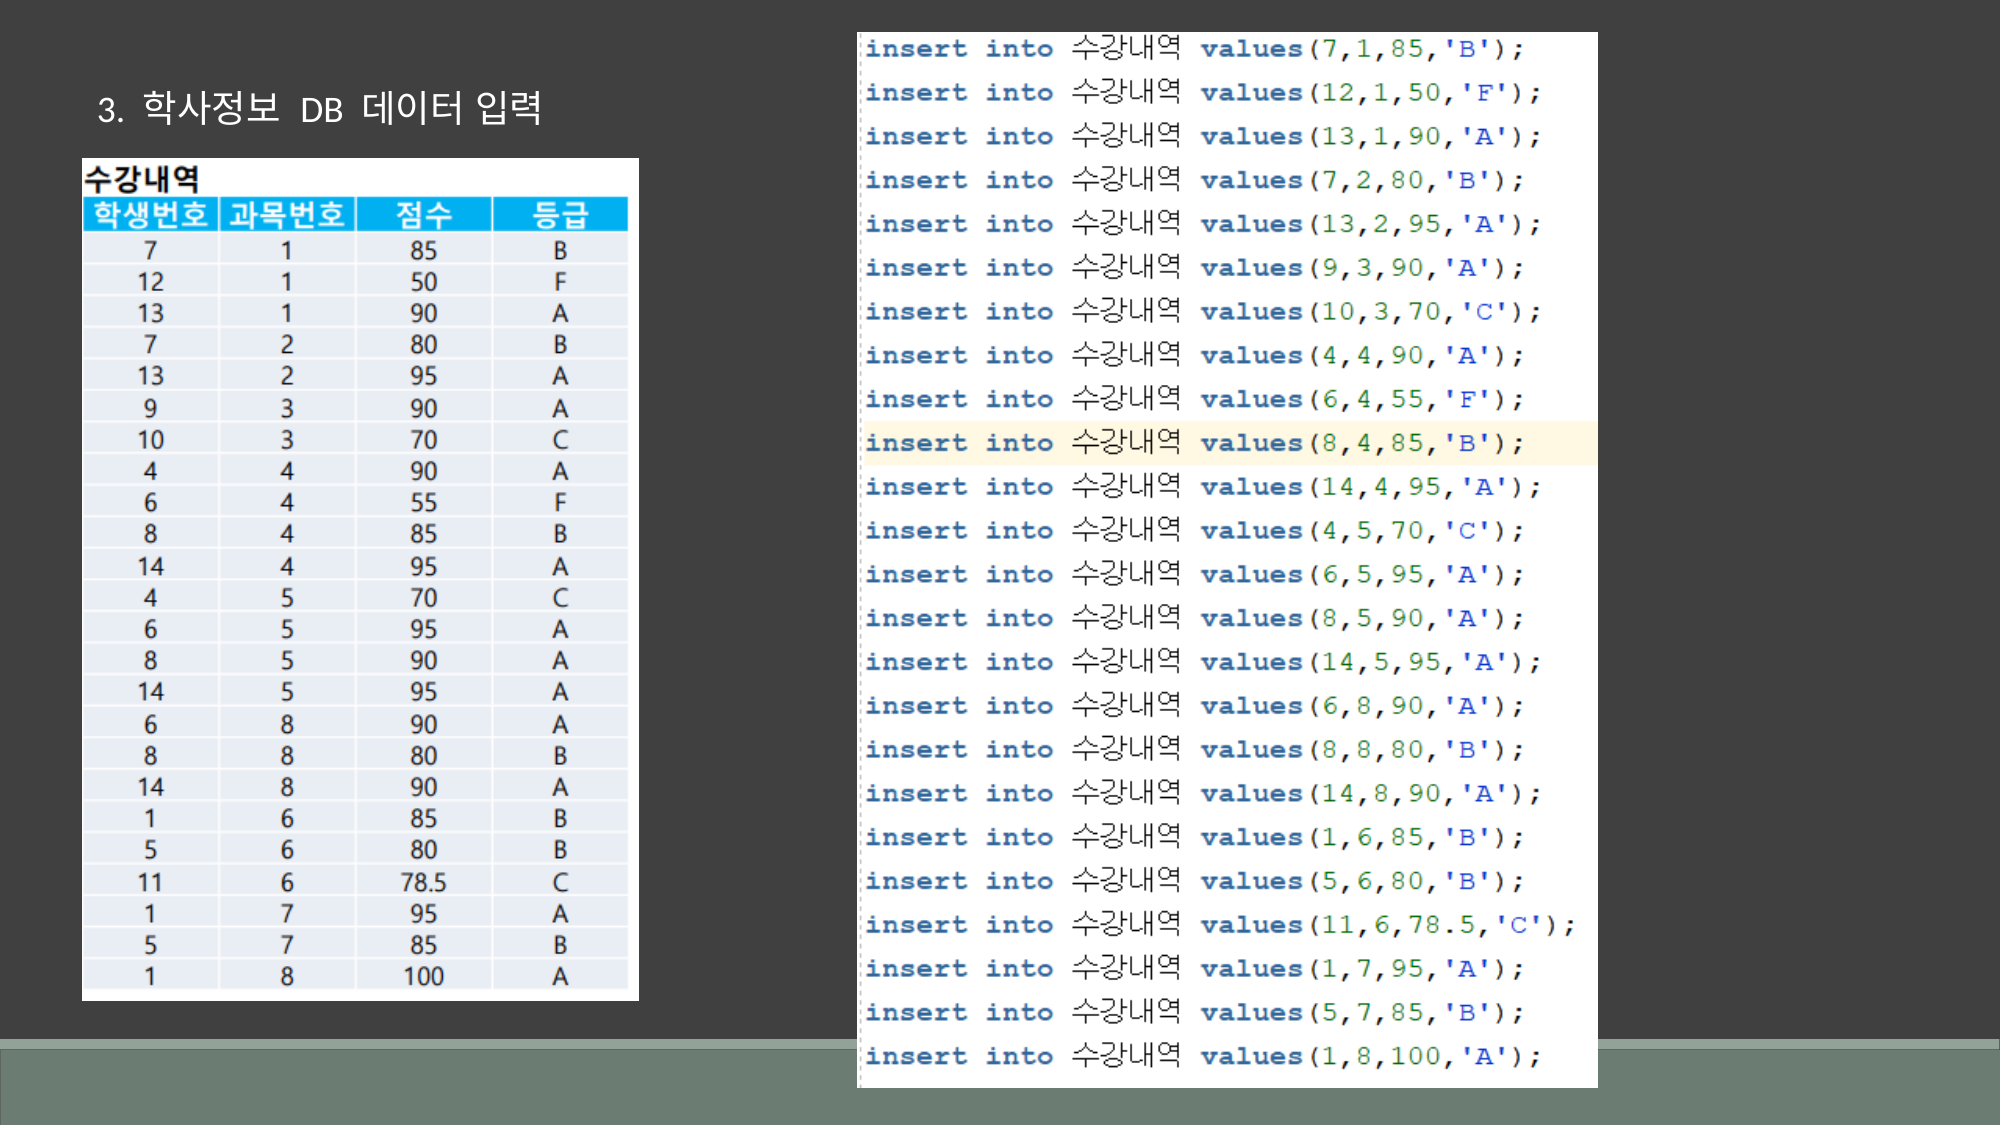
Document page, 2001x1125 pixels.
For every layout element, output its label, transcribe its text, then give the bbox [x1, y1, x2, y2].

text_box 3. 학사정보 DB 데이터 입력 [82, 77, 777, 138]
picture [81, 157, 639, 1001]
picture [856, 32, 1599, 1088]
